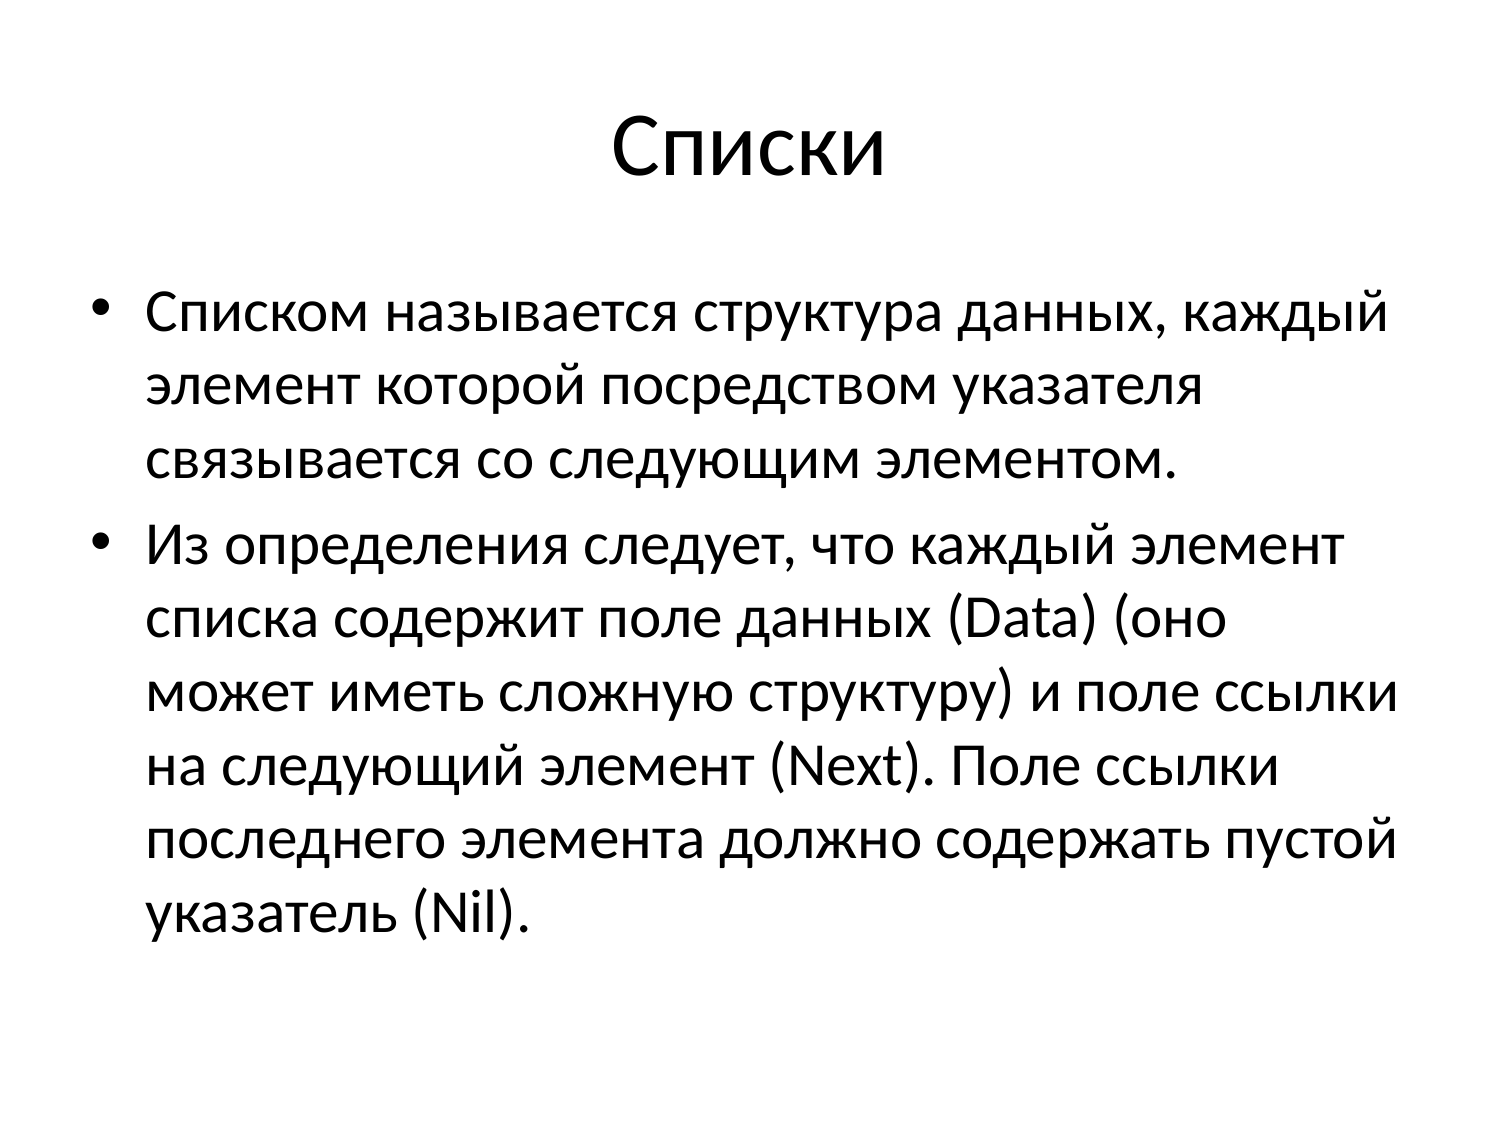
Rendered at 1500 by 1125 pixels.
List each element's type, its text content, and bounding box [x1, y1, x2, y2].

title Списки [75, 45, 1425, 233]
list Списком называется структура данных, каждый элемент которой посредством указателя связывается со следующим элементом. Из определения следует, что каждый элемент списка содержит поле данных (Data) (оно может иметь сложную структуру) и поле ссылки на следующий элемент (Next). Поле ссылки последнего элемента должно содержать пустой указатель (Nil). [75, 262, 1425, 1005]
